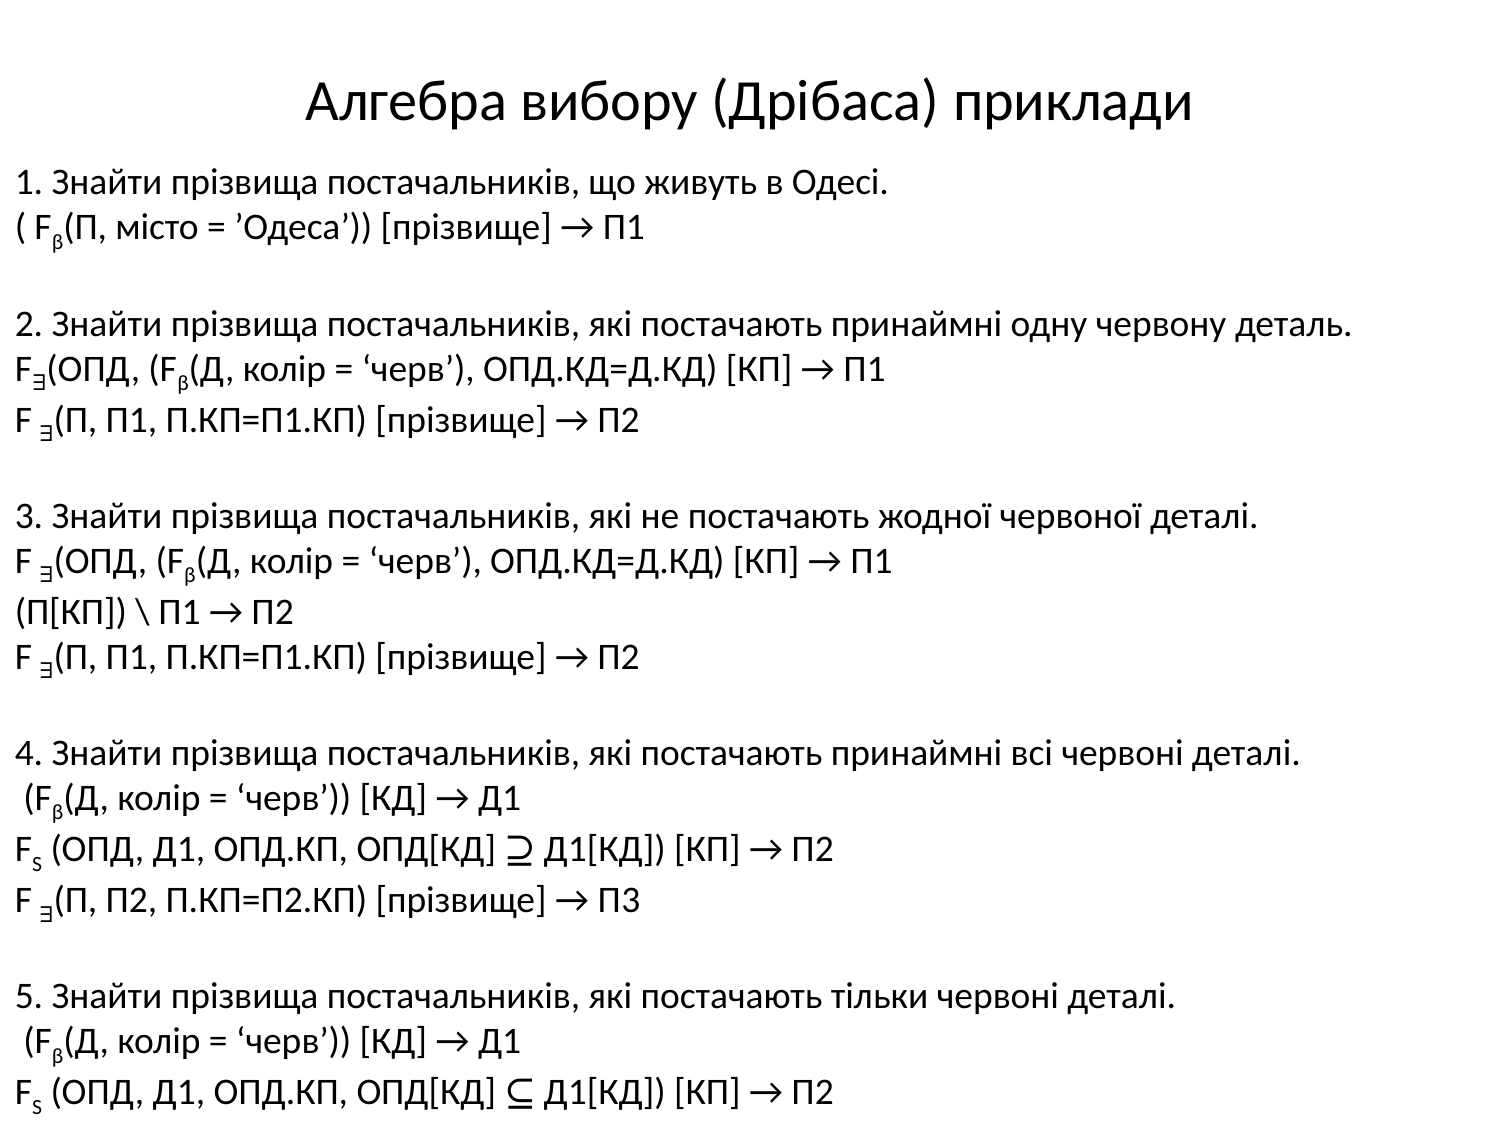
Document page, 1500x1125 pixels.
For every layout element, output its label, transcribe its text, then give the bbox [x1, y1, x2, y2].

text_box 1. Знайти прізвища постачальників, що живуть в Одесі. ( Fβ(П, місто = ’Одеса’)) [прізвище] → П1 2. Знайти прізвища постачальників, які постачають принаймні одну червону деталь. F∃(ОПД, (Fβ(Д, колір = ‘черв’), ОПД.КД=Д.КД) [КП] → П1 F ∃(П, П1, П.КП=П1.КП) [прізвище] → П2 3. Знайти прізвища постачальників, які не постачають жодної червоної деталі. F ∃(ОПД, (Fβ(Д, колір = ‘черв’), ОПД.КД=Д.КД) [КП] → П1 (П[КП]) \ П1 → П2 F ∃(П, П1, П.КП=П1.КП) [прізвище] → П2 4. Знайти прізвища постачальників, які постачають принаймні всі червоні деталі. (Fβ(Д, колір = ‘черв’)) [КД] → Д1 FS (ОПД, Д1, ОПД.КП, ОПД[КД] ⊇ Д1[КД]) [КП] → П2 F ∃(П, П2, П.КП=П2.КП) [прізвище] → П3 5. Знайти прізвища постачальників, які постачають тільки червоні деталі. (Fβ(Д, колір = ‘черв’)) [КД] → Д1 FS (ОПД, Д1, ОПД.КП, ОПД[КД] ⊆ Д1[КД]) [КП] → П2 F ∃(П, П2, П.КП=П2.КП) [прізвище] → П3 [0, 149, 1475, 1125]
title Алгебра вибору (Дрібаса) приклади [75, 45, 1425, 149]
